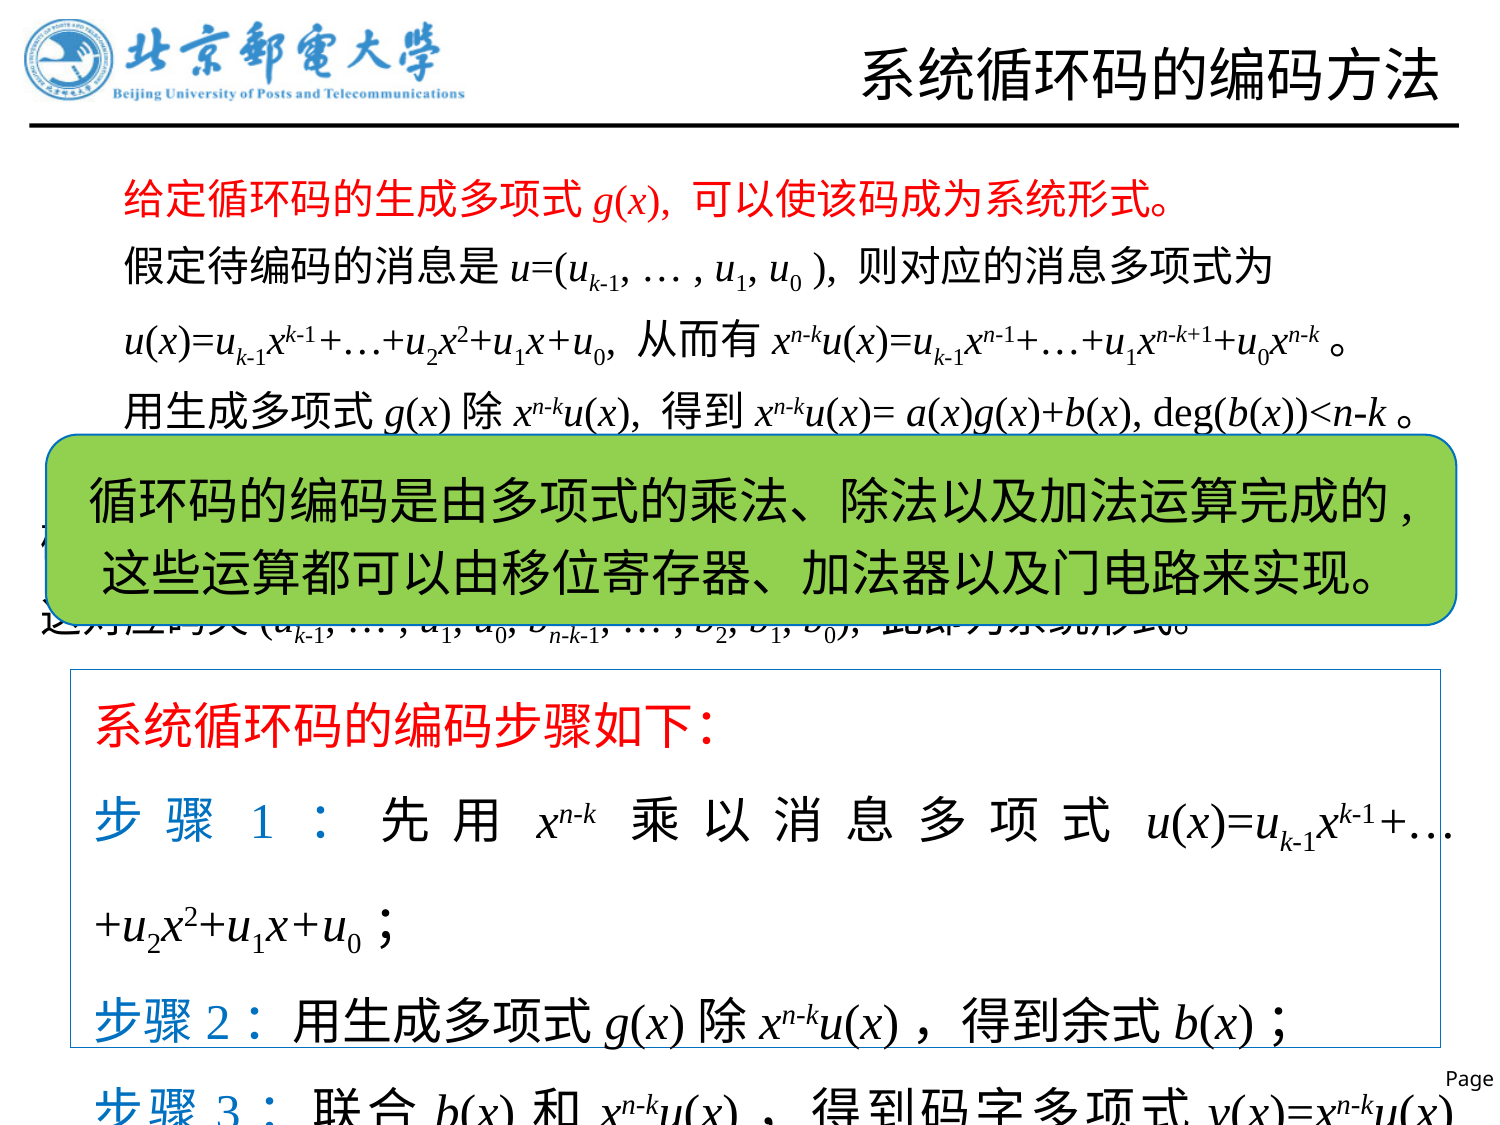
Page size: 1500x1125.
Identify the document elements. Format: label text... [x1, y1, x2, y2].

text_box [70, 669, 78, 1048]
picture [23, 19, 467, 102]
text_box 循环码的编码是由多项式的乘法、除法以及加法运算完成的, 这些运算都可以由移位寄存器、加法器以及门电路来实现。 [44, 433, 1458, 627]
text_box 给定循环码的生成多项式g(x), 可以使该码成为系统形式。 假定待编码的消息是u=(uk-1, … , u1, u0 ), 则对应的消息多项式为 u(x)=uk-1xk-1+…+u2x2+u1x+u0, 从而有xn-ku(x)=uk-1xn-1+…+u1xn-k+1+u0xn-k。 用生成多项式g(x)除xn-ku(x), 得到xn-ku(x)= a(x)g(x)+b(x), deg(b(x))<n-k。 于是xn-ku(x)+b(x)=a(x)g(x), 即xn-ku(x)+ b(x)是g(x)的倍式, 因而是C的码字多项式, xn-ku(x)+b(x)=uk-1xn-1+…+u1xn-k+1+ u0xn-k+bn-k-1xn-k-1+…+b2x2+b1x+b0 , 这对应码矢(uk-1, … , u1, u0, bn-k-1, … , b2, b1, b0), 此即为系统形式。 [25, 149, 1461, 656]
text_box 系统循环码的编码步骤如下： 步骤1：先用xn-k乘以消息多项式u(x)=uk-1xk-1+…+u2x2+u1x+u0； 步骤2：用生成多项式g(x)除xn-ku(x)，得到余式b(x)； 步骤3：联合b(x)和xn-ku(x)，得到码字多项式v(x)=xn-ku(x)+b(x)。 [78, 657, 1469, 1125]
title 系统循环码的编码方法 [683, 16, 1457, 130]
